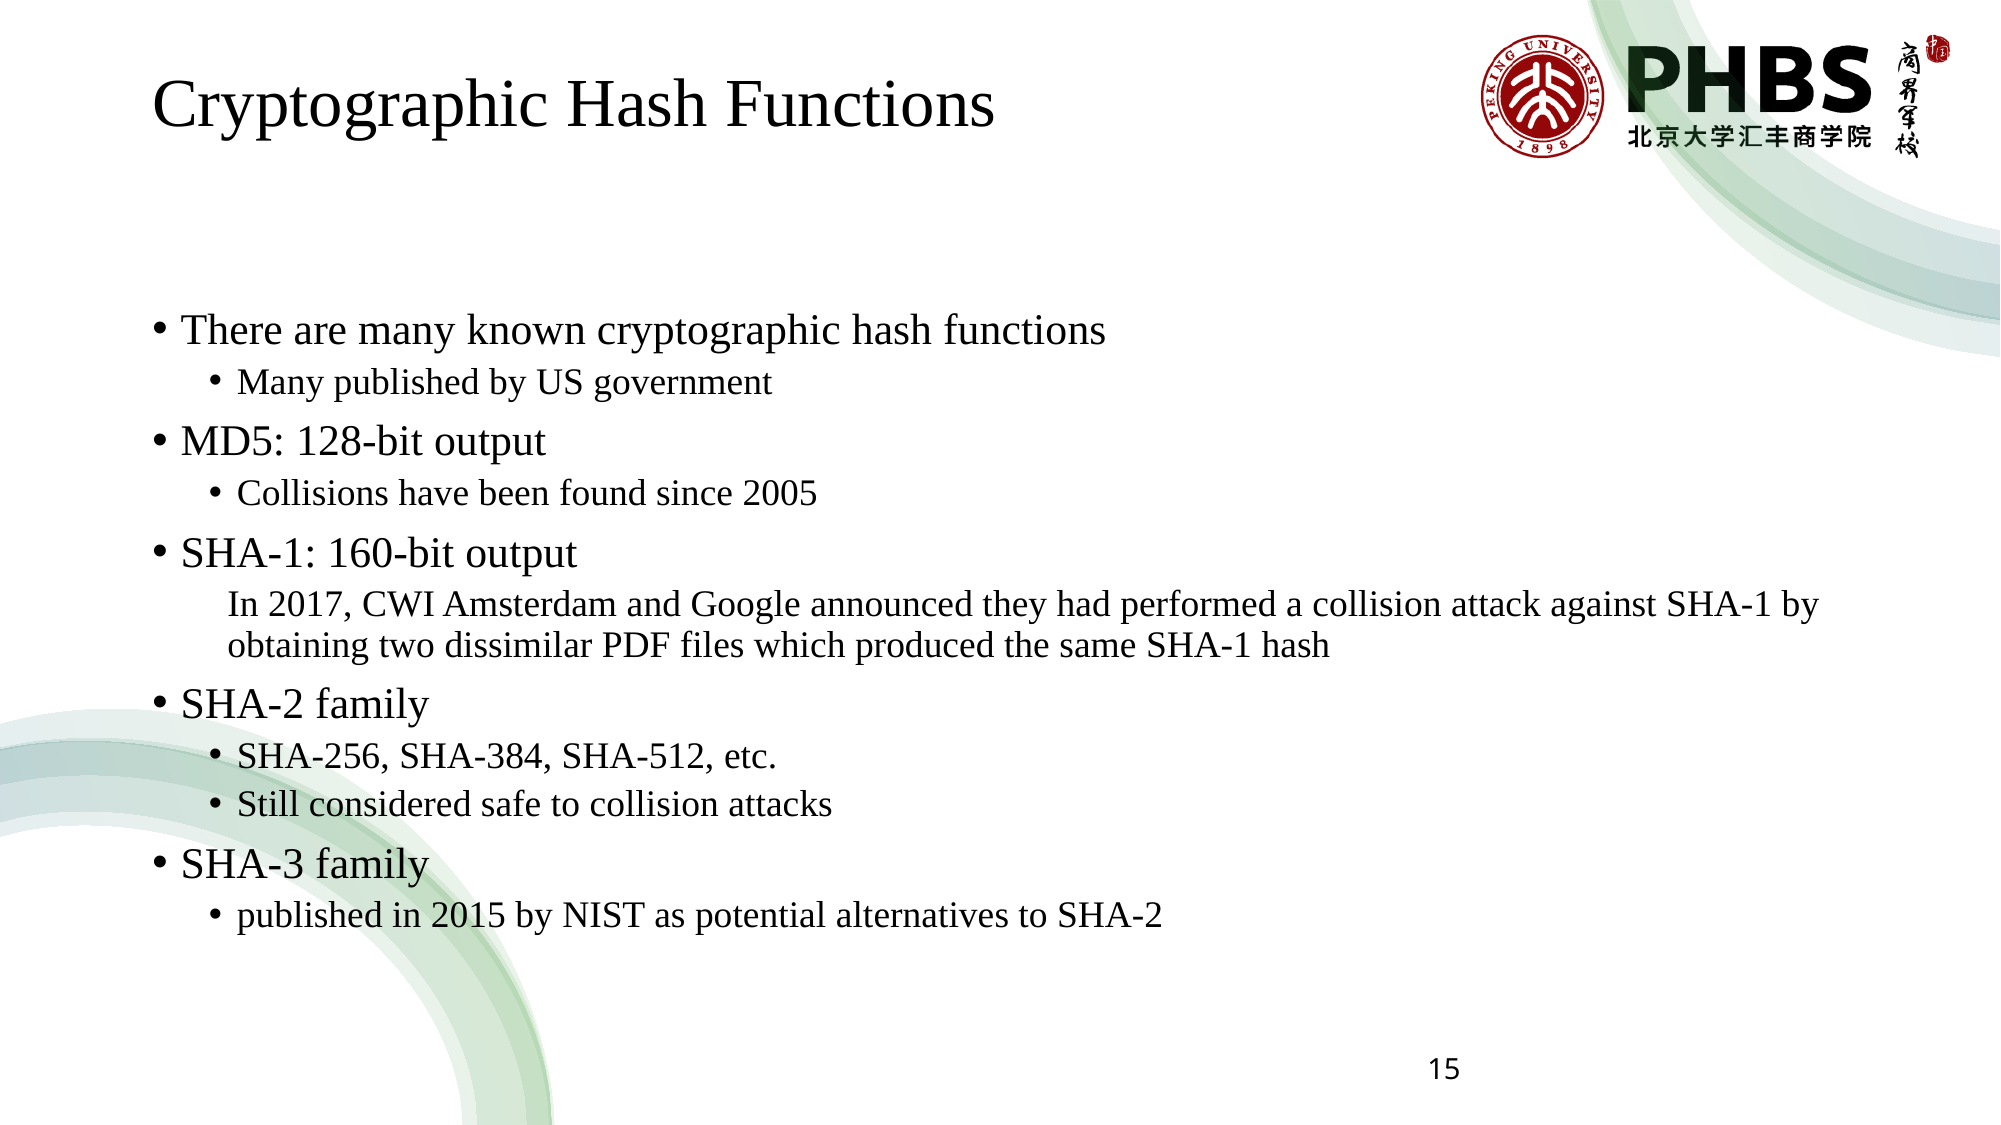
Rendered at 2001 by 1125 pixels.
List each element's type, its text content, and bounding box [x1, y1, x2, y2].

title Cryptographic Hash Functions [137, 59, 1863, 278]
footer [249, 1042, 757, 1103]
picture [1458, 0, 1609, 59]
picture [1625, 0, 2000, 185]
list There are many known cryptographic hash functions Many published by US government MD5: 128-bit output Collisions have been found since 2005 SHA-1: 160-bit output In 2017, CWI Amsterdam and Google announced they had performed a collision attack against SHA-1 by obtaining two dissimilar PDF files which produced the same SHA-1 hash SHA-2 family SHA-256, SHA-384, SHA-512, etc. Still considered safe to collision attacks SHA-3 family published in 2015 by NIST as potential alternatives to SHA-2 [137, 299, 1863, 1014]
slide_number 15 [1412, 1042, 1750, 1103]
